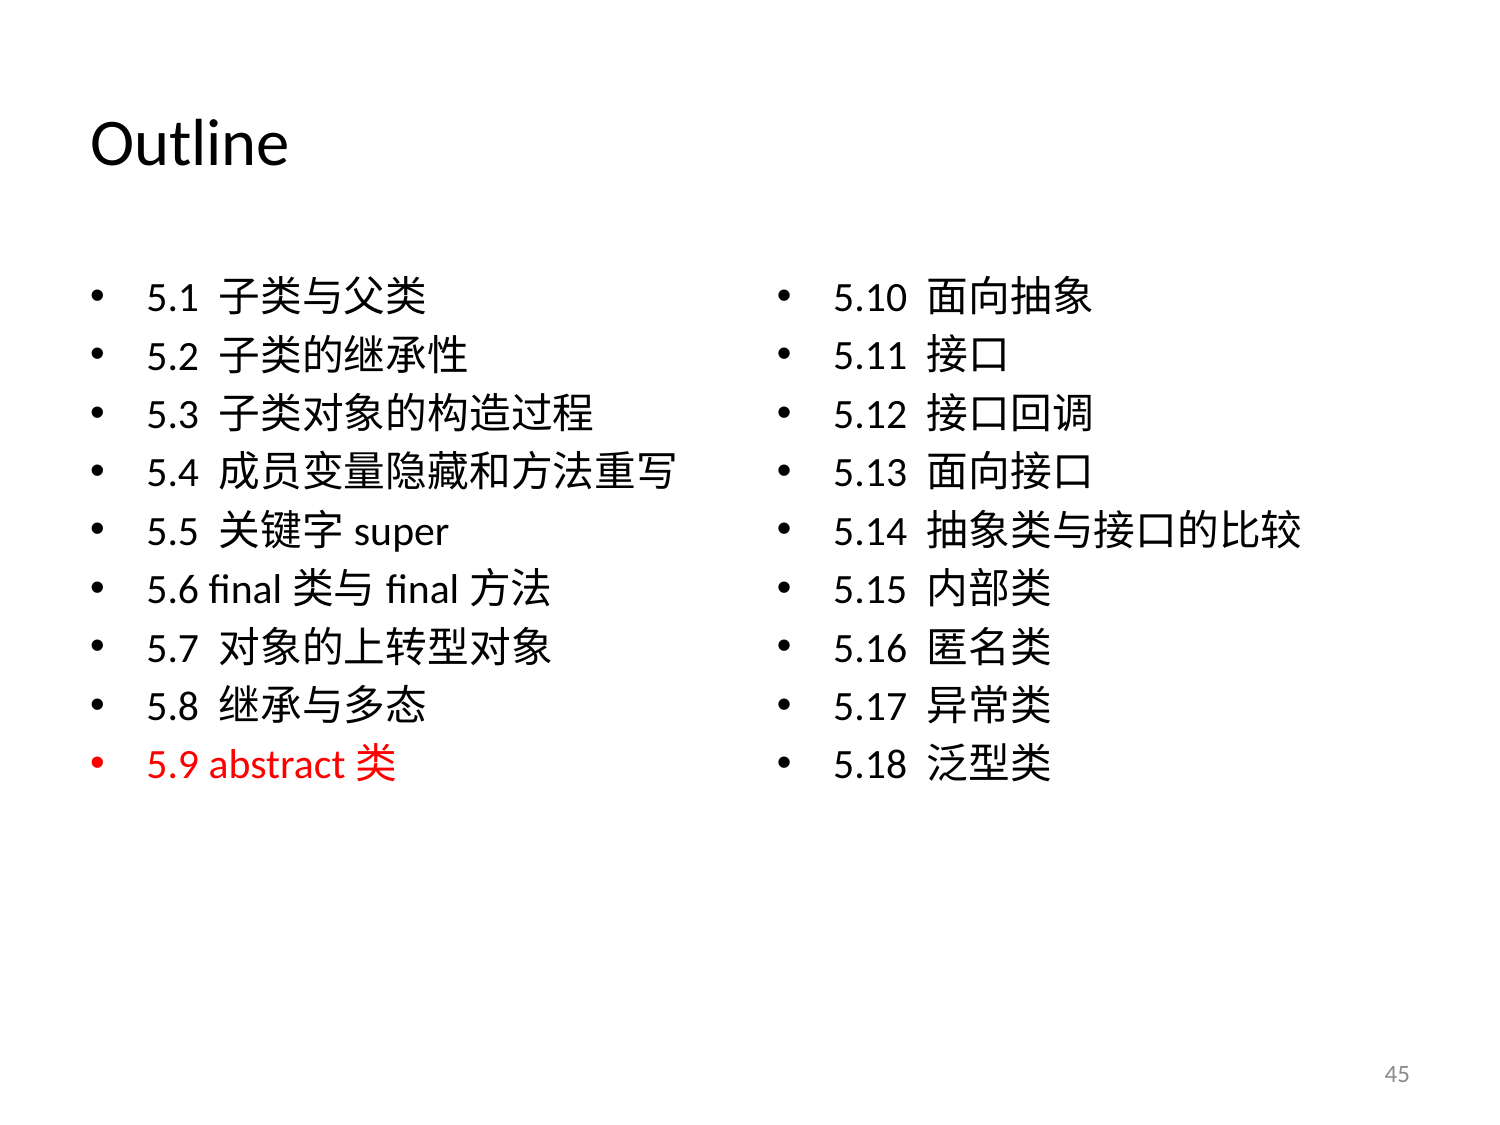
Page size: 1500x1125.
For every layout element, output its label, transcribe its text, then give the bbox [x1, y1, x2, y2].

list 5.1 子类与父类 5.2 子类的继承性 5.3 子类对象的构造过程 5.4 成员变量隐藏和方法重写 5.5 关键字super 5.6 final类与final方法 5.7 对象的上转型对象 5.8 继承与多态 5.9 abstract类 [75, 262, 703, 1005]
text_box 5.10 面向抽象 5.11 接口 5.12 接口回调 5.13 面向接口 5.14 抽象类与接口的比较 5.15 内部类 5.16 匿名类 5.17 异常类 5.18 泛型类 [761, 262, 1365, 1005]
slide_number 45 [1074, 1042, 1425, 1103]
title Outline [75, 45, 1425, 233]
